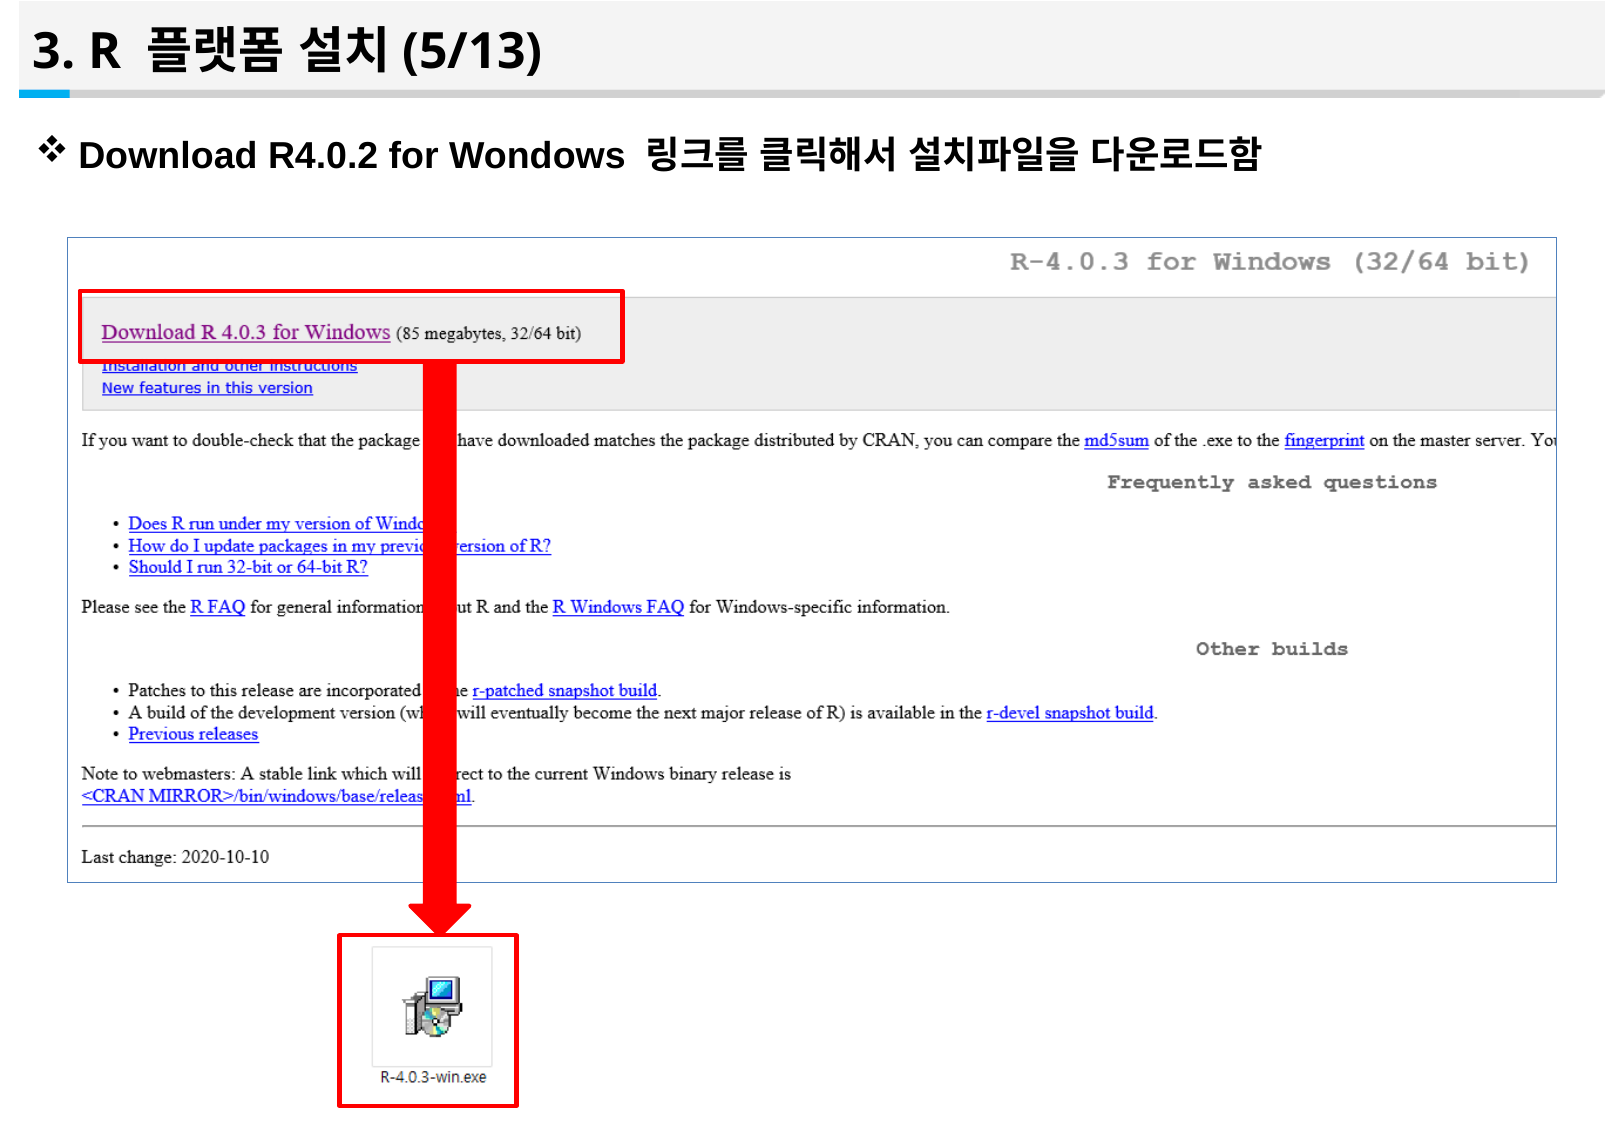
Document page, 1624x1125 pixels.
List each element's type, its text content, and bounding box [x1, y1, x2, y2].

picture [19, 1, 1605, 98]
text_box Download R4.0.2 for Wondows 링크를 클릭해서 설치파일을 다운로드함 [20, 123, 1602, 184]
picture [362, 935, 504, 1099]
text_box [337, 933, 519, 1108]
picture [67, 237, 1557, 883]
list 3. R 플랫폼 설치(5/13) [17, 11, 1167, 85]
text_box [408, 891, 472, 933]
